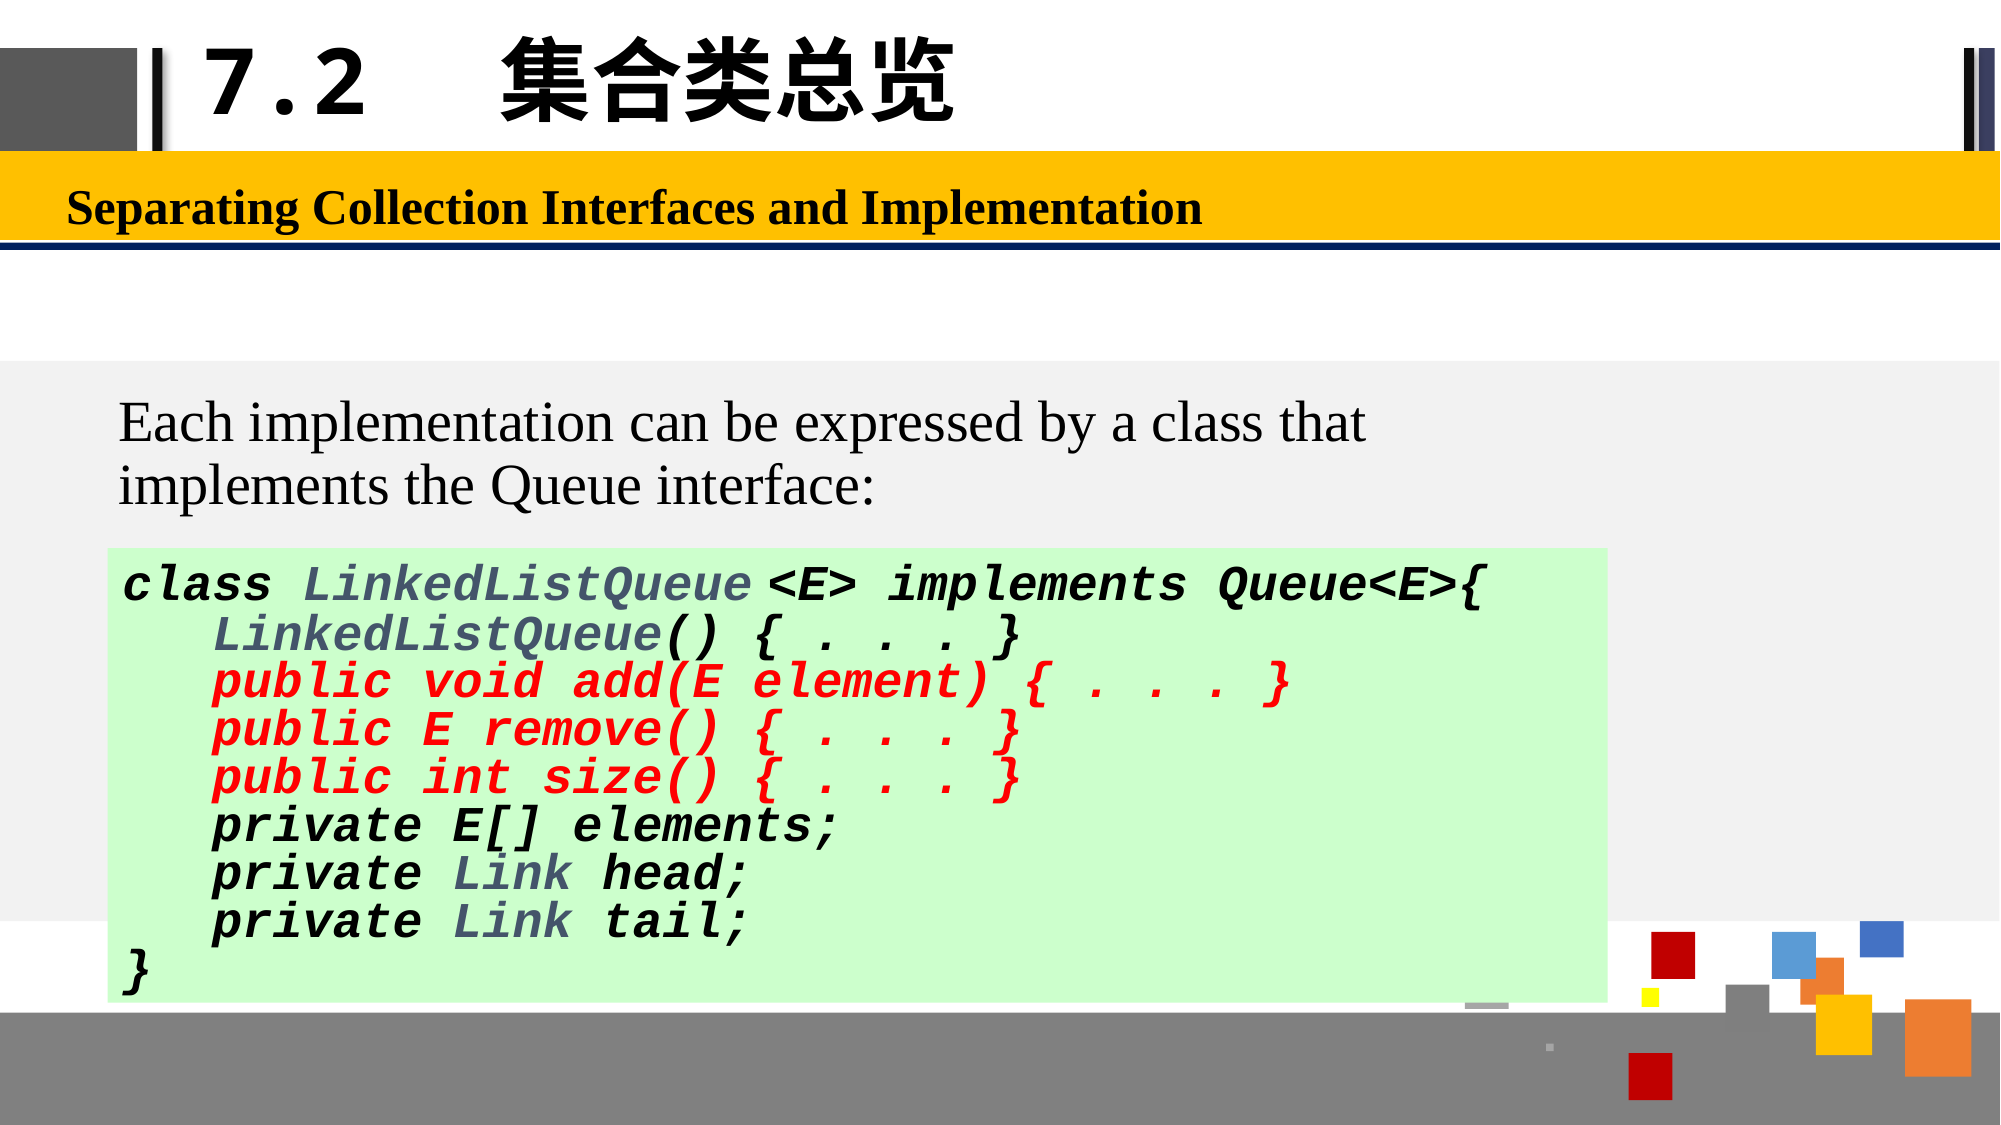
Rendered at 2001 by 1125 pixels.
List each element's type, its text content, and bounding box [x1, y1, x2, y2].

text_box [0, 1012, 2000, 1125]
text_box class LinkedListQueue <E> implements Queue<E>{ LinkedListQueue() { . . . } public void add(E element) { . . . } public E remove() { . . . } public int size() { . . . } private E[] elements; private Link head; private Link tail; } [107, 548, 1608, 1003]
title 7.2 集合类总览 [187, 2, 1459, 151]
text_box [0, 151, 2000, 241]
text_box [0, 242, 2000, 251]
text_box [0, 360, 2000, 922]
text_box Each implementation can be expressed by a class that implements the Queue interface: [103, 383, 1604, 561]
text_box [1078, 877, 1972, 1101]
